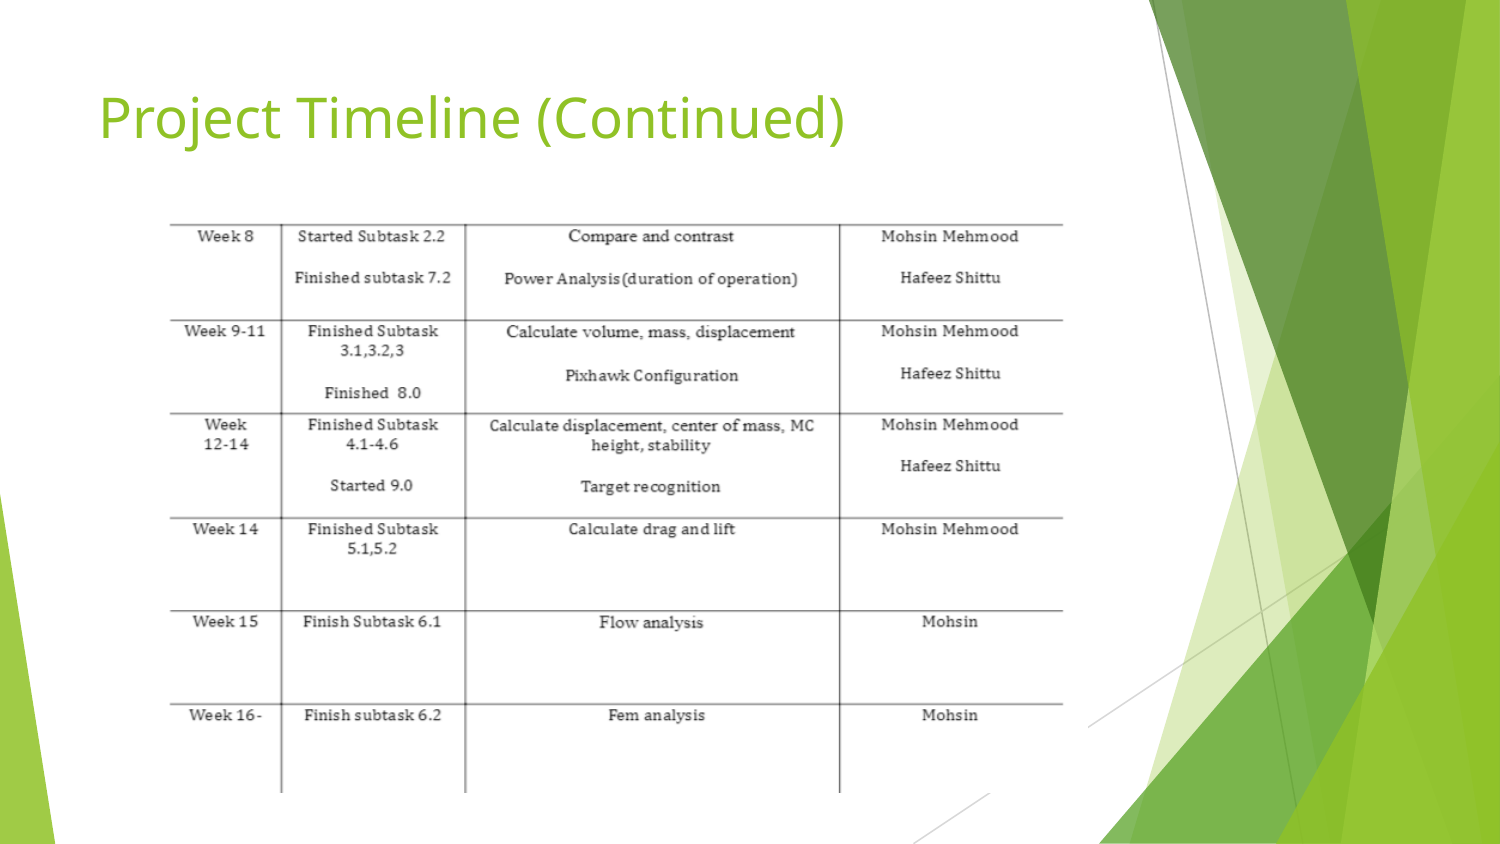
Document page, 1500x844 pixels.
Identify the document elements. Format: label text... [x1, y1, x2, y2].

picture [159, 201, 1088, 793]
title Project Timeline (Continued) [83, 75, 1141, 238]
